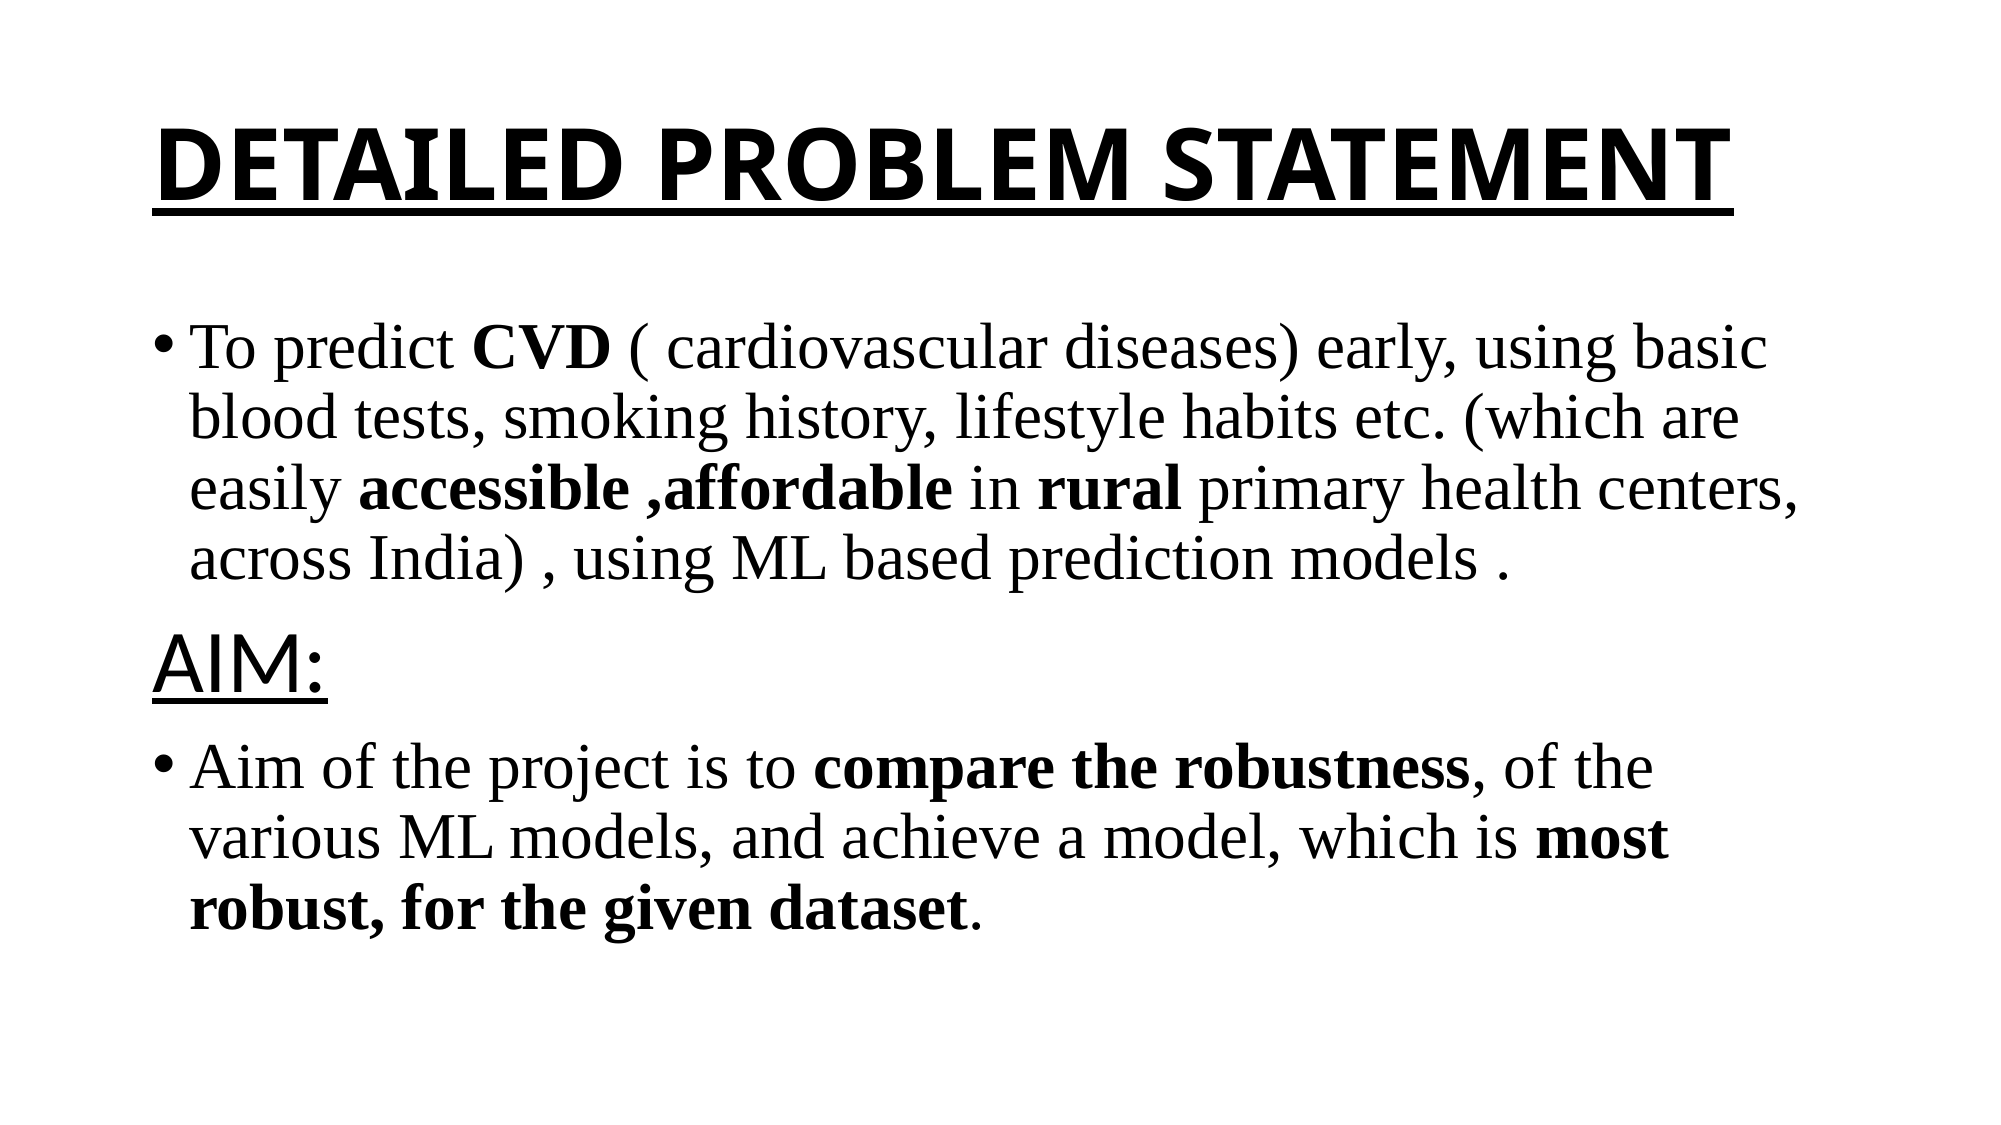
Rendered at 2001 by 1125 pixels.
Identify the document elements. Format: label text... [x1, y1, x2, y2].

list To predict CVD ( cardiovascular diseases) early, using basic blood tests, smoking history, lifestyle habits etc. (which are easily accessible ,affordable in rural primary health centers, across India) , using ML based prediction models . AIM: Aim of the project is to compare the robustness, of the various ML models, and achieve a model, which is most robust, for the given dataset. [137, 304, 1863, 1018]
title DETAILED PROBLEM STATEMENT [137, 59, 1863, 278]
